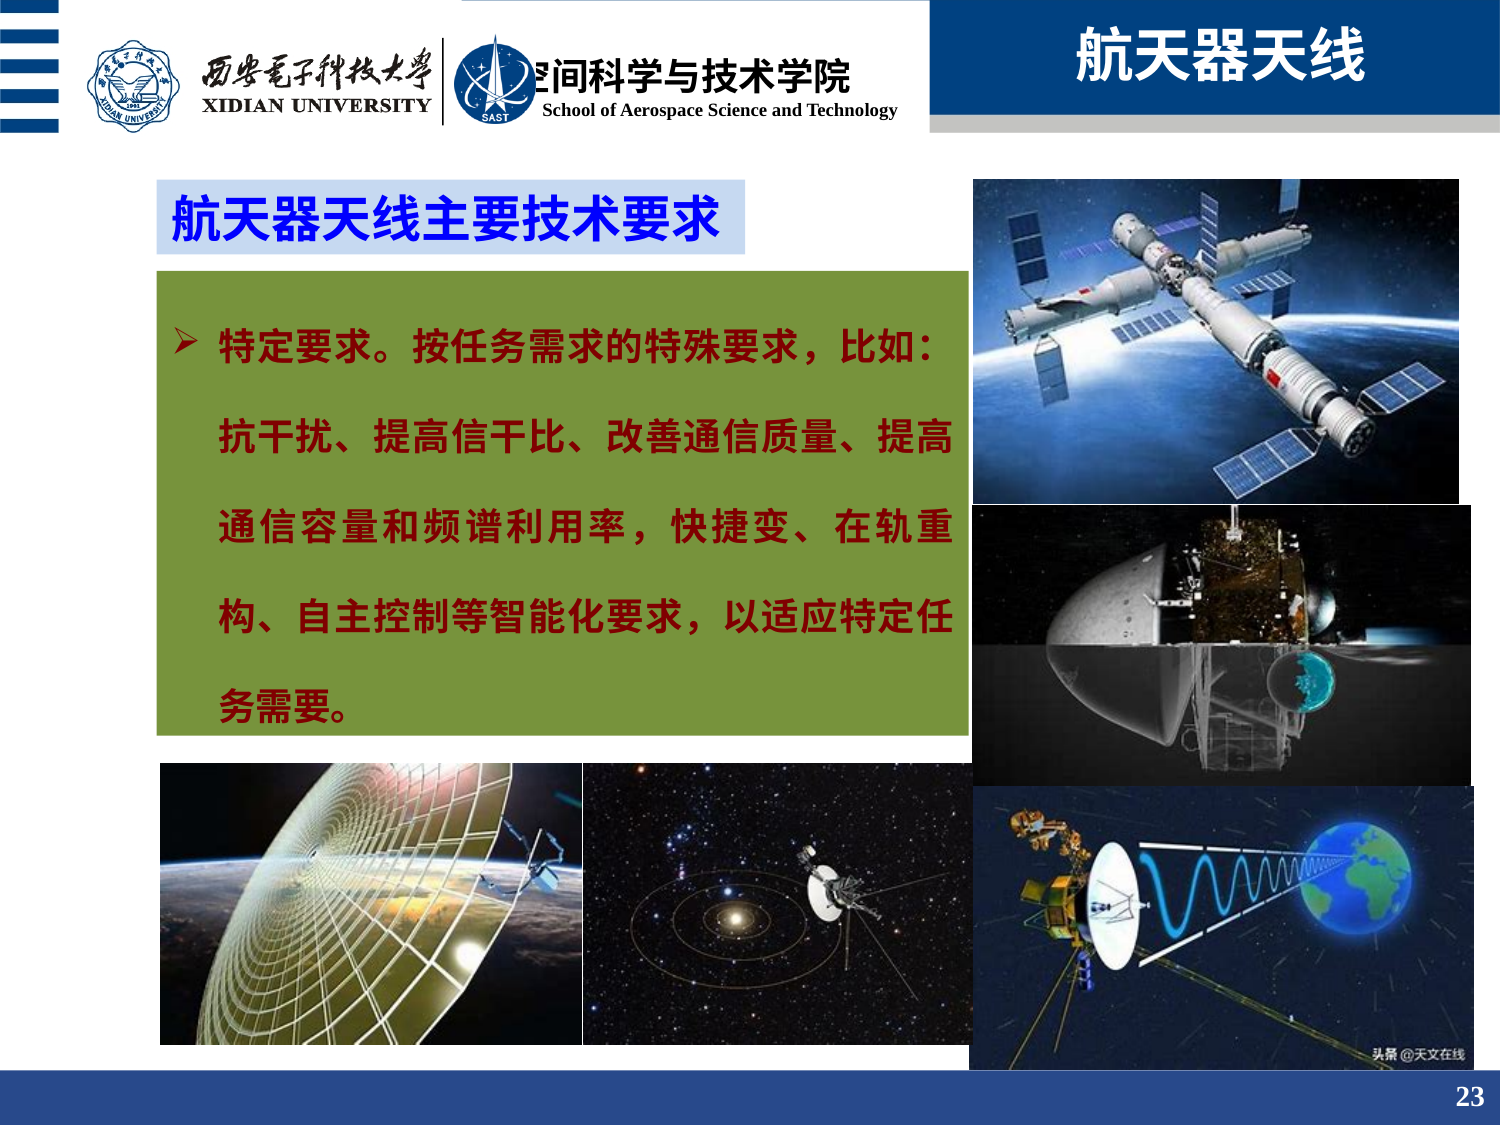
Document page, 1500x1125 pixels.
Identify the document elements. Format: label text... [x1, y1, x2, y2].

text_box 特定要求。按任务需求的特殊要求，比如：抗干扰、提高信干比、改善通信质量、提高通信容量和频谱利用率，快捷变、在轨重构、自主控制等智能化要求，以适应特定任务需要。 [156, 270, 967, 736]
text_box 航天器天线 [1060, 10, 1382, 96]
picture [0, 0, 1500, 1070]
text_box 航天器天线主要技术要求 [156, 179, 746, 255]
